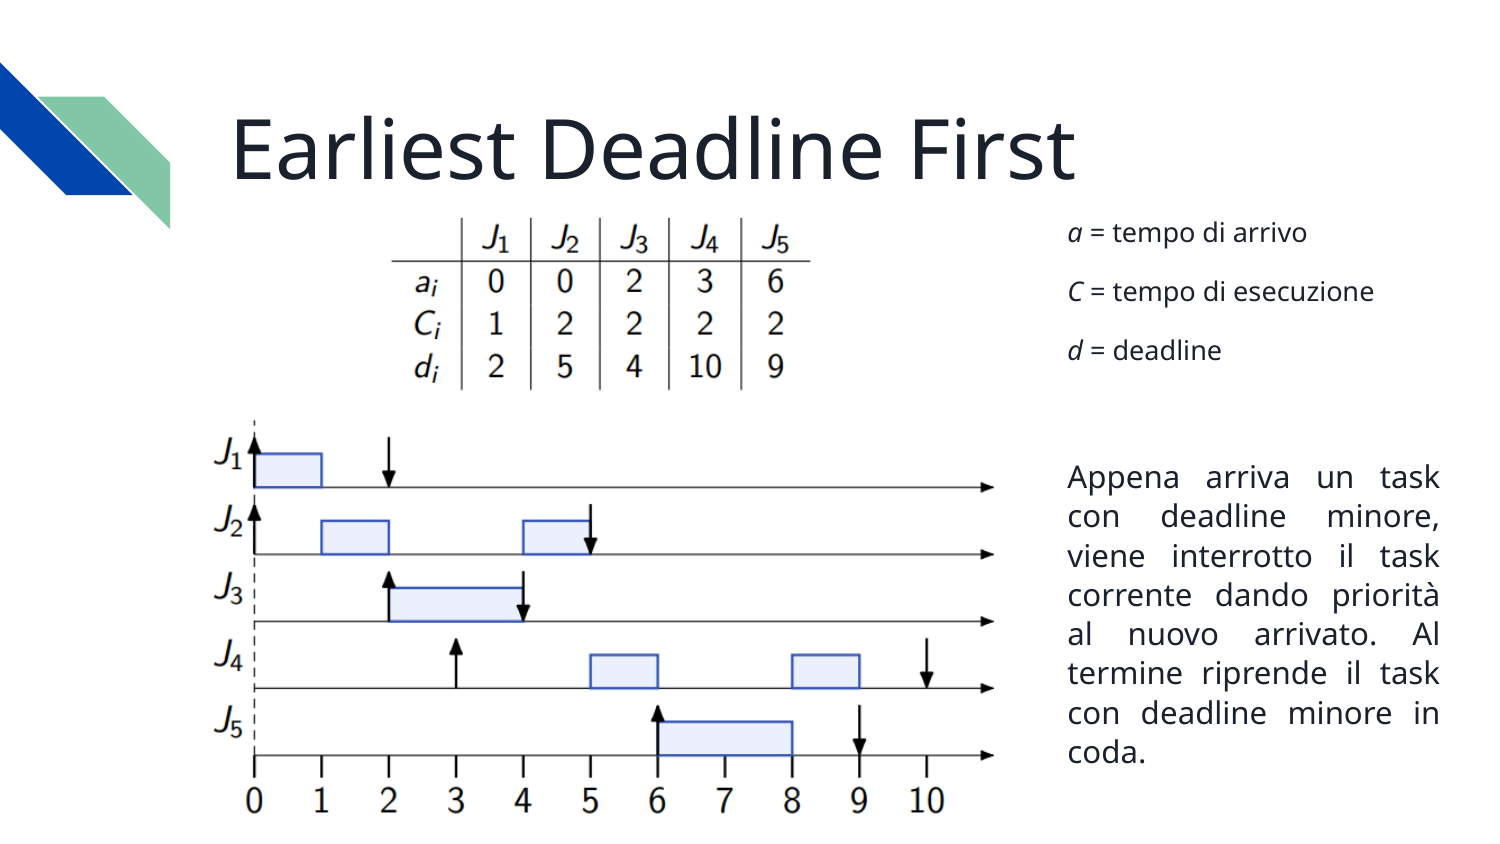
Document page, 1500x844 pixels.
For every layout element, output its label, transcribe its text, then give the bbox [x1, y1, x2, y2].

picture [197, 209, 1003, 818]
title Earliest Deadline First [214, 81, 1393, 231]
list a = tempo di arrivo C = tempo di esecuzione d = deadline Appena arriva un task con deadline minore, viene interrotto il task corrente dando priorità al nuovo arrivato. Al termine riprende il task con deadline minore in coda. [1052, 199, 1456, 717]
